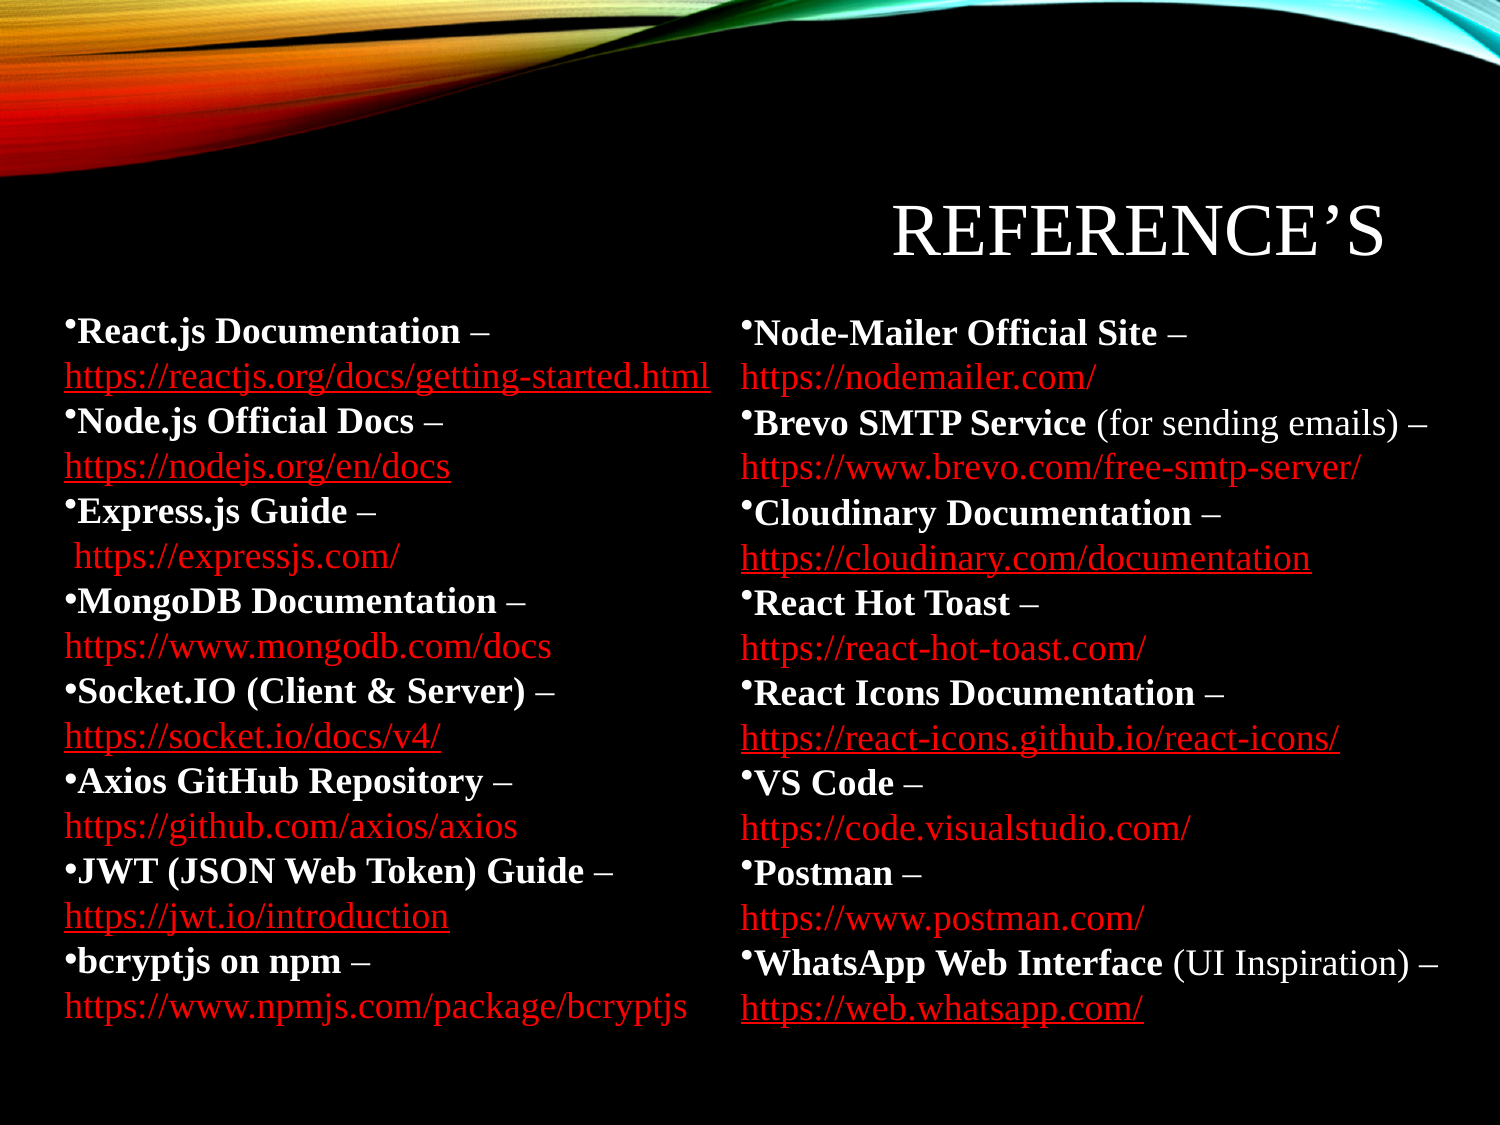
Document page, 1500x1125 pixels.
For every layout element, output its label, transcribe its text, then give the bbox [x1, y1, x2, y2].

list React.js Documentation – https://reactjs.org/docs/getting-started.html Node.js Official Docs – https://nodejs.org/en/docs Express.js Guide – https://expressjs.com/ MongoDB Documentation – https://www.mongodb.com/docs Socket.IO (Client & Server) – https://socket.io/docs/v4/ Axios GitHub Repository – https://github.com/axios/axios JWT (JSON Web Token) Guide – https://jwt.io/introduction bcryptjs on npm – https://www.npmjs.com/package/bcryptjs [49, 298, 833, 1034]
text_box Node-Mailer Official Site – https://nodemailer.com/ Brevo SMTP Service (for sending emails) – https://www.brevo.com/free-smtp-server/ Cloudinary Documentation – https://cloudinary.com/documentation React Hot Toast – https://react-hot-toast.com/ React Icons Documentation – https://react-icons.github.io/react-icons/ VS Code – https://code.visualstudio.com/ Postman – https://www.postman.com/ WhatsApp Web Interface (UI Inspiration) – https://web.whatsapp.com/ [725, 300, 1476, 1035]
picture [0, 0, 1500, 178]
title Reference’s [356, 125, 1403, 300]
